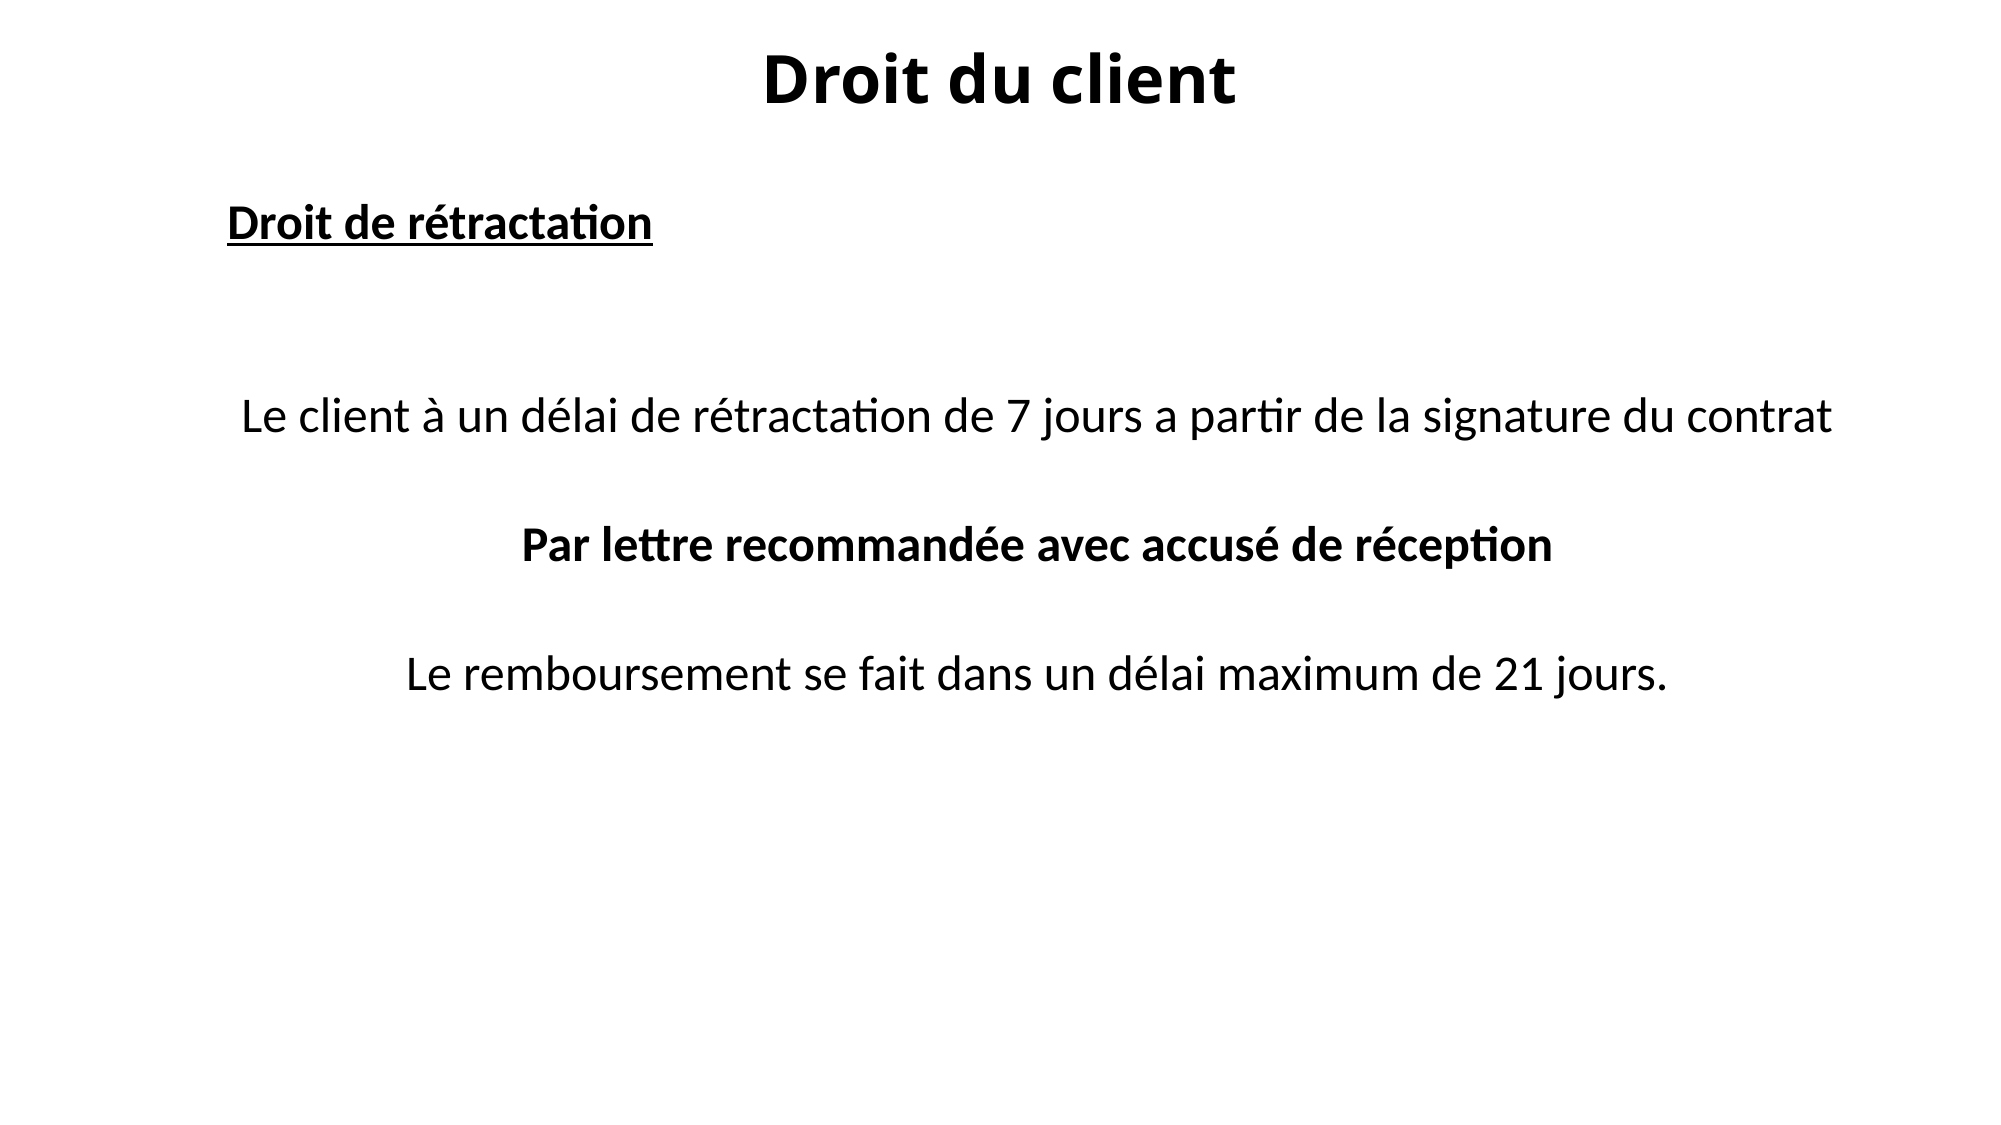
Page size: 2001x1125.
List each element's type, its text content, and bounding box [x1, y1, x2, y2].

list Droit de rétractation Le client à un délai de rétractation de 7 jours a partir de la signature du contrat Par lettre recommandée avec accusé de réception Le remboursement se fait dans un délai maximum de 21 jours. [137, 189, 1863, 1014]
title Droit du client [137, 24, 1863, 140]
